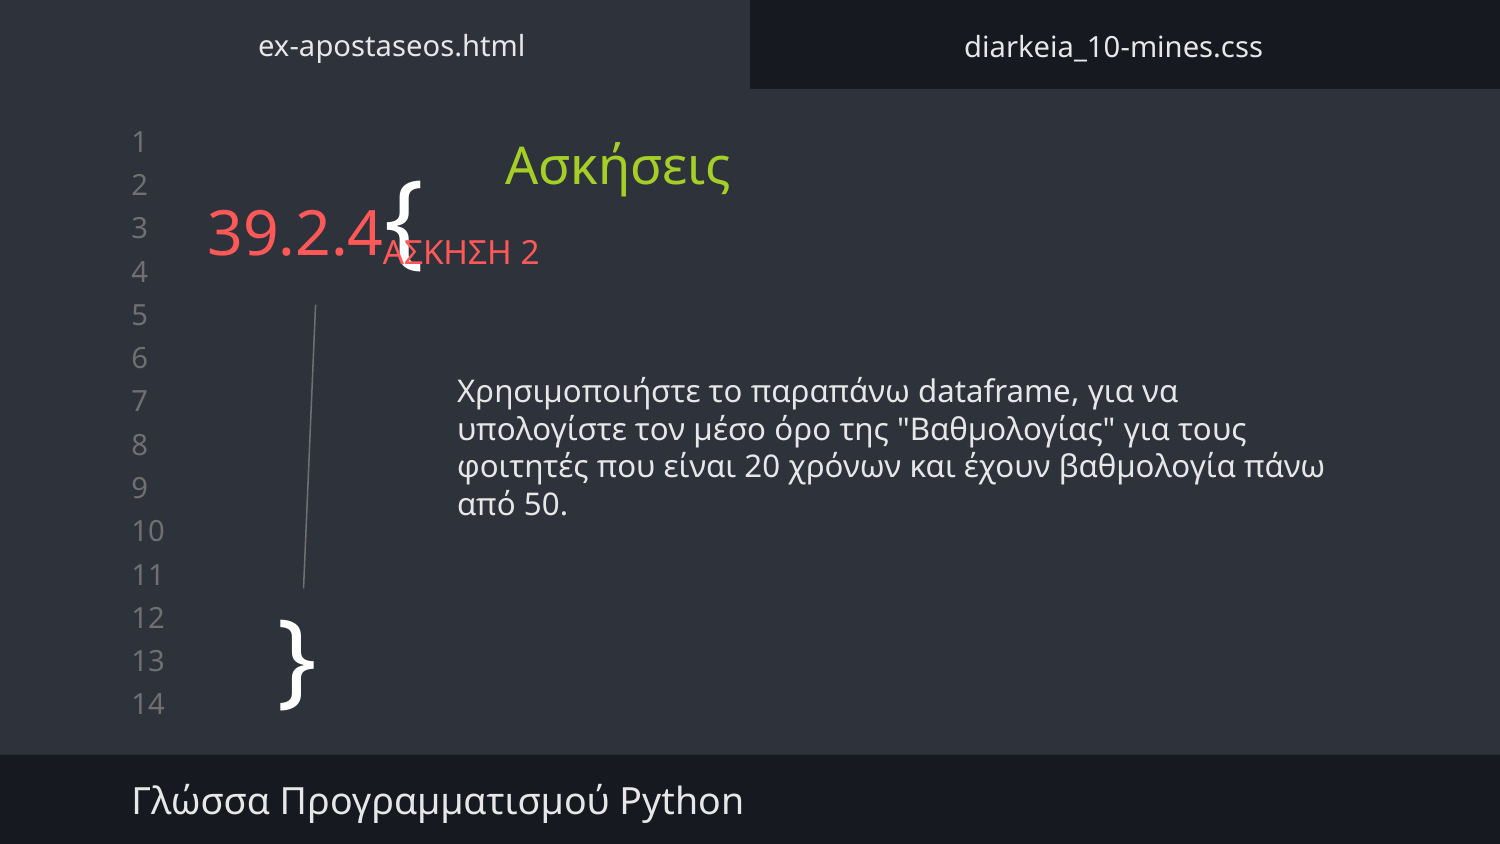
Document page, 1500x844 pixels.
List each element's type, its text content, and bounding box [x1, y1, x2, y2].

title 39.2.4{ [161, 123, 470, 305]
text_box } [262, 588, 346, 717]
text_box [303, 304, 316, 589]
title Ασκήσεις [490, 119, 1461, 208]
subtitle Χρησιμοποιήστε το παραπάνω dataframe, για να υπολογίστε τον μέσο όρο της "Βαθμολογίας" για τους φοιτητές που είναι 20 χρόνων και έχουν βαθμολογία πάνω από 50. [442, 382, 1351, 511]
subtitle ΑΣΚΗΣΗ 2 [367, 207, 1032, 296]
subtitle ex-apostaseos.html [16, 15, 767, 74]
subtitle Γλώσσα Προγραμματισμού Python [116, 770, 915, 829]
subtitle diarkeia_10-mines.css [738, 16, 1489, 75]
